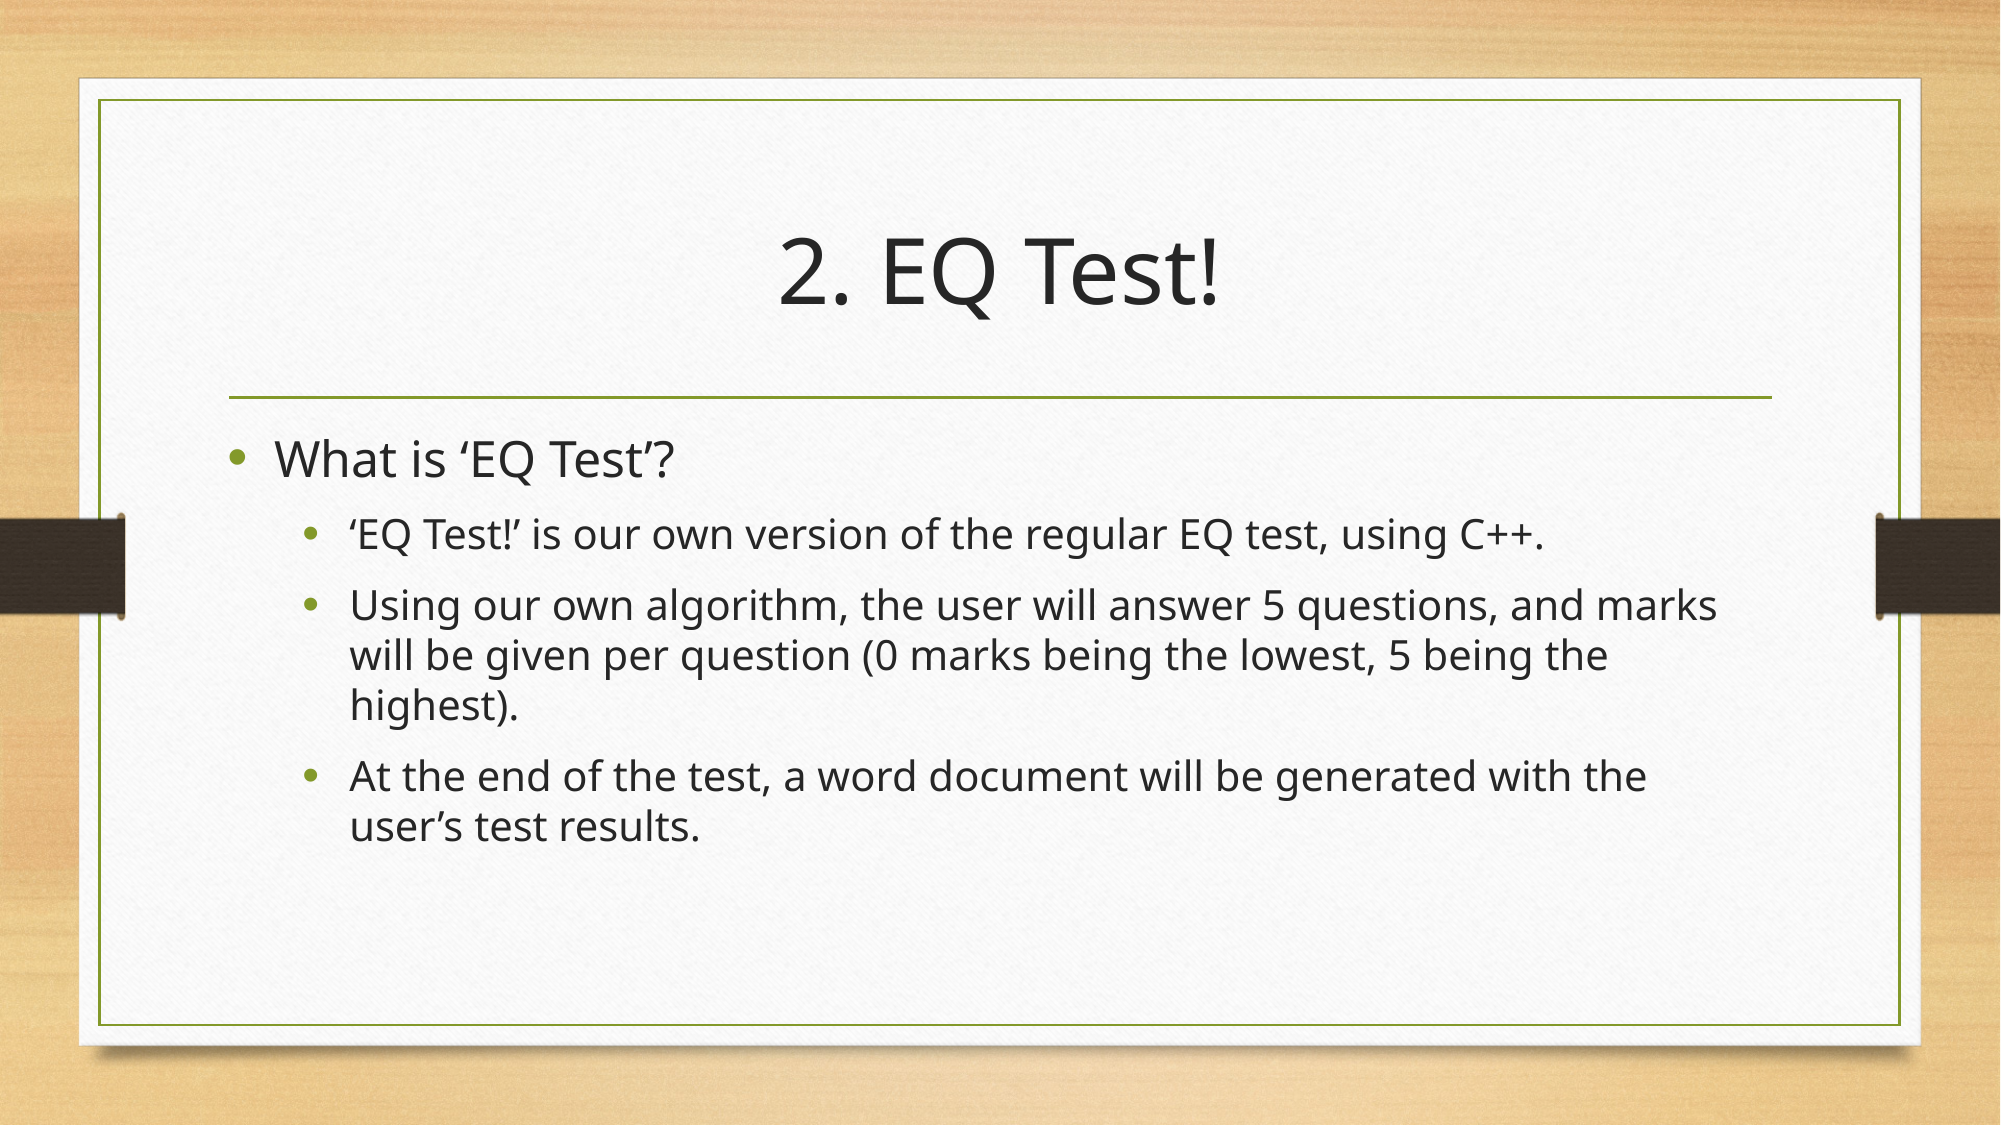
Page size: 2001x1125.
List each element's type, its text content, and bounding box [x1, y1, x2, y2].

picture [0, 0, 2001, 1125]
list What is ‘EQ Test’? ‘EQ Test!’ is our own version of the regular EQ test, using C++. Using our own algorithm, the user will answer 5 questions, and marks will be given per question (0 marks being the lowest, 5 being the highest). At the end of the test, a word document will be generated with the user’s test results. [212, 419, 1788, 964]
title 2. EQ Test! [212, 161, 1788, 375]
